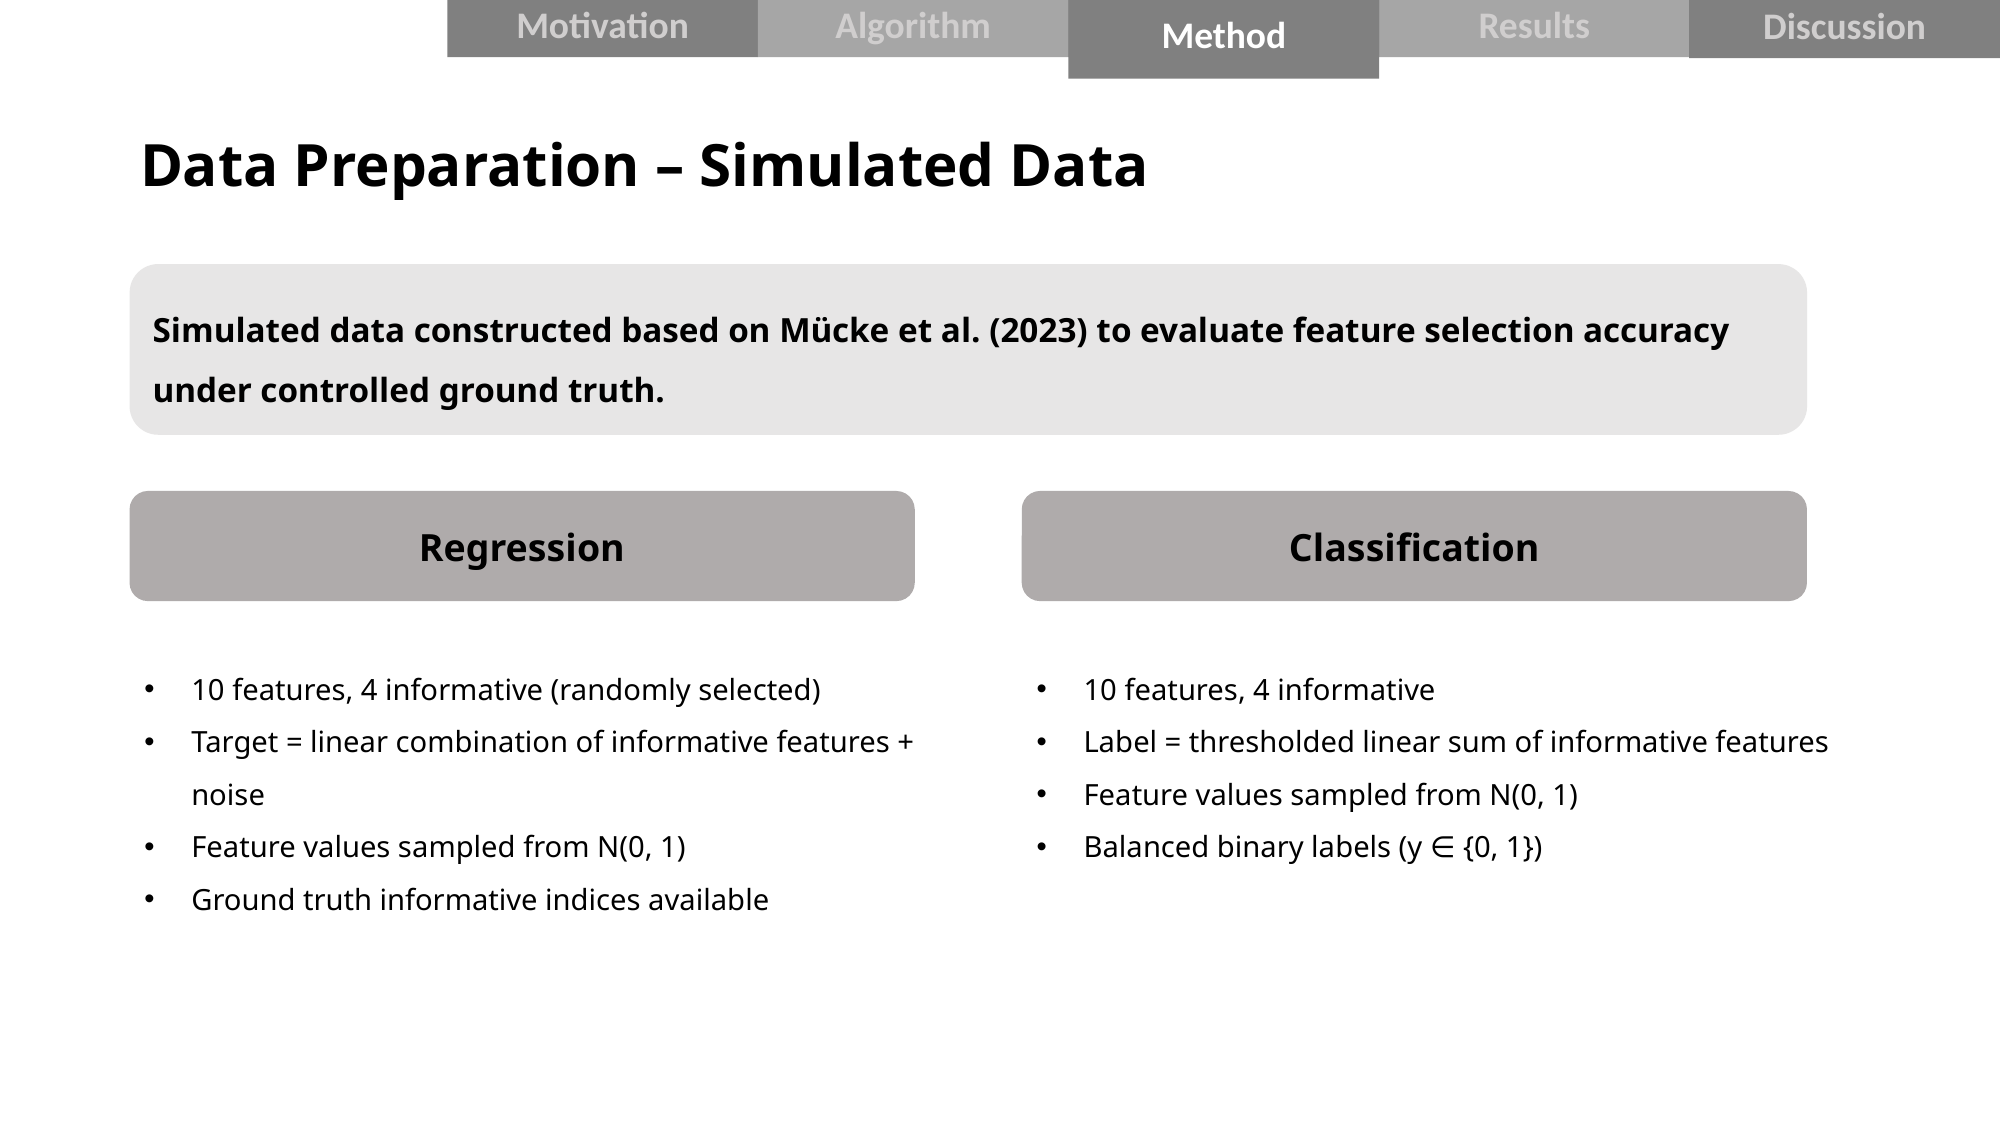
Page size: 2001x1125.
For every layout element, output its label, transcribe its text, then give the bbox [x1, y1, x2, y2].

text_box Simulated data constructed based on Mücke et al. (2023) to evaluate feature selection accuracy under controlled ground truth. [128, 263, 1809, 436]
text_box 10 features, 4 informative (randomly selected) Target = linear combination of informative features + noise Feature values sampled from N(0, 1) Ground truth informative indices available [129, 646, 959, 924]
text_box Data Preparation – Simulated Data [125, 129, 1851, 240]
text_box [447, 0, 2000, 59]
text_box Regression [128, 489, 916, 603]
text_box Classification [1020, 489, 1809, 603]
text_box 10 features, 4 informative Label = thresholded linear sum of informative features Feature values sampled from N(0, 1) Balanced binary labels (y ∈ {0, 1}) [1021, 646, 1851, 871]
text_box Method [1067, 59, 1380, 80]
